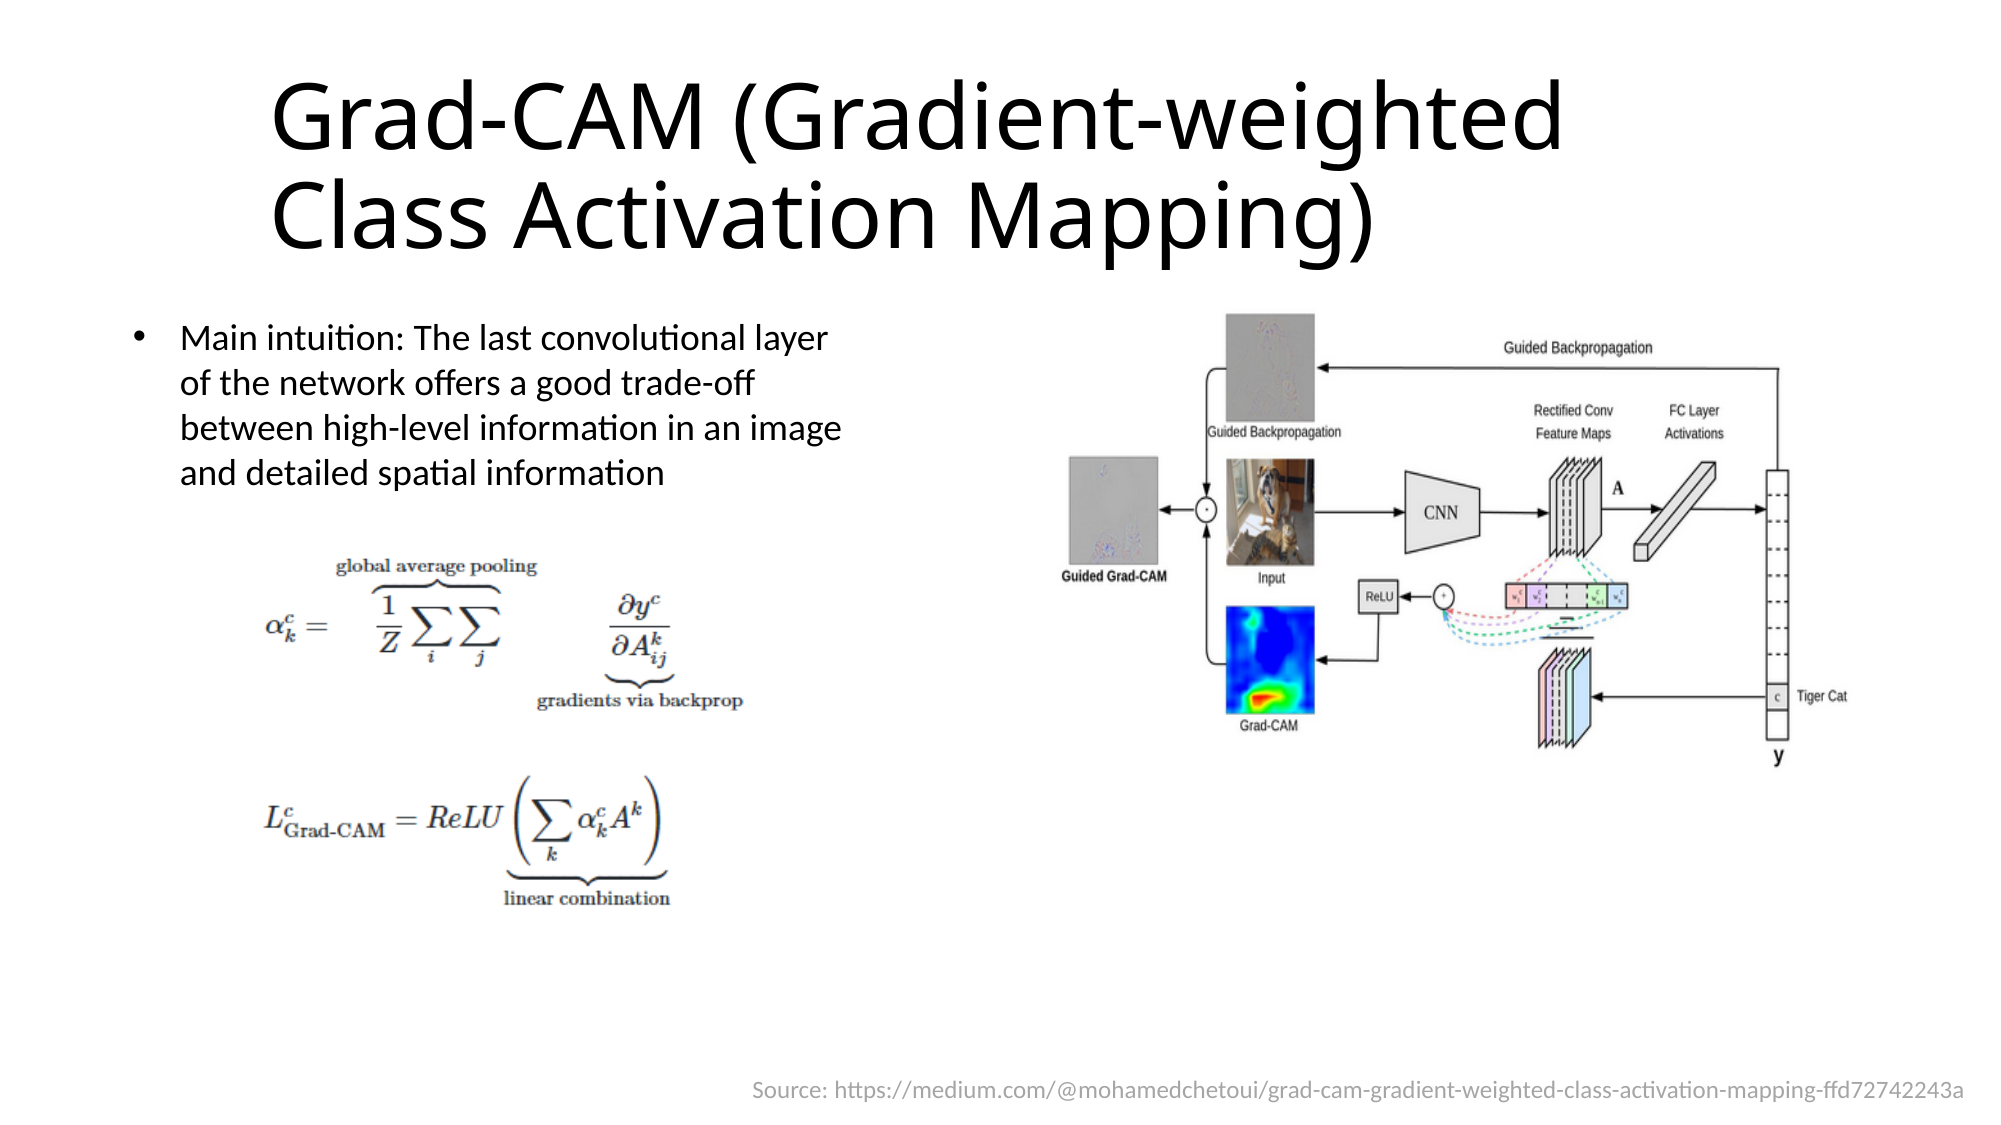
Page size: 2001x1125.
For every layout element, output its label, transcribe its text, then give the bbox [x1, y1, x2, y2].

picture [253, 537, 750, 727]
picture [998, 281, 1864, 818]
title Grad-CAM (Gradient-weighted Class Activation Mapping) [254, 58, 1746, 281]
text_box Main intuition: The last convolutional layer of the network offers a good trade-off between high-level information in an image and detailed spatial information [117, 305, 870, 501]
picture [253, 773, 684, 913]
text_box Source: https://medium.com/@mohamedchetoui/grad-cam-gradient-weighted-class-activation-mapping-ffd72742243a [737, 1066, 2000, 1112]
